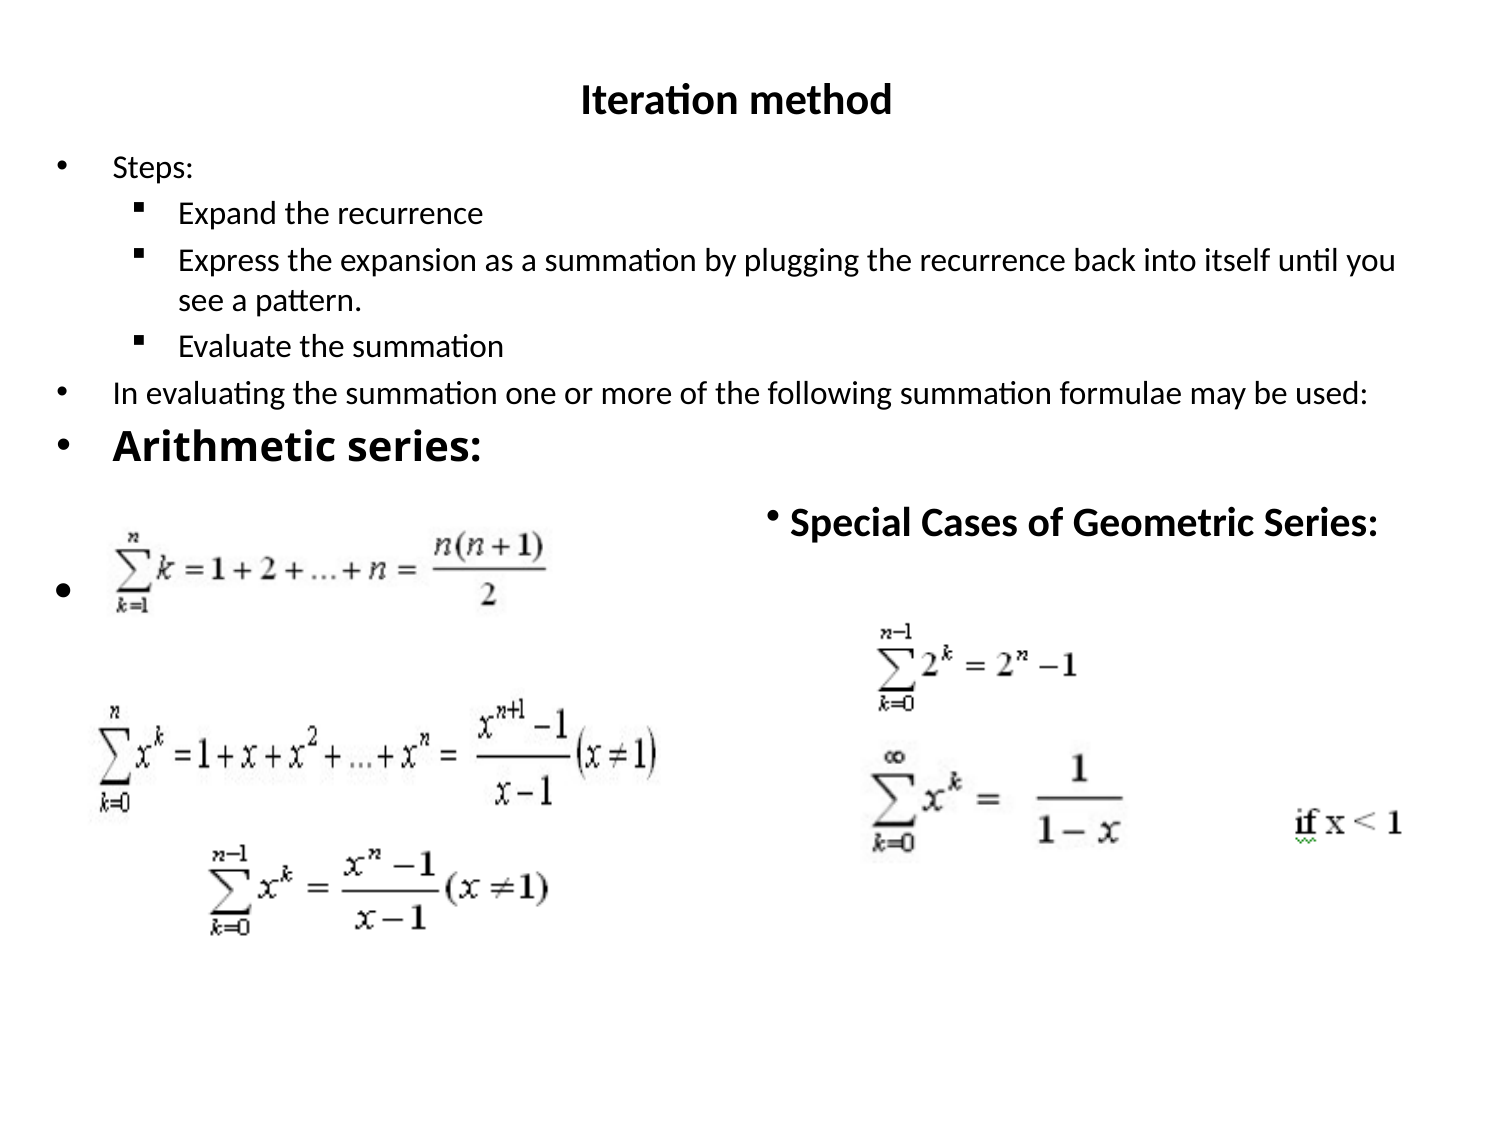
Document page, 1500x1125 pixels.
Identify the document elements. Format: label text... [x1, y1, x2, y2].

text_box Special Cases of Geometric Series: [712, 487, 1433, 617]
picture [849, 612, 1418, 879]
picture [199, 837, 555, 944]
list Steps: Expand the recurrence Express the expansion as a summation by plugging the recurrence back into itself until you see a pattern. Evaluate the summation In evaluating the summation one or more of the following summation formulae may be used: Arithmetic series: Geometric Series: [41, 137, 1459, 1094]
title Iteration method [50, 62, 1434, 131]
picture [99, 524, 561, 624]
picture [74, 687, 666, 830]
